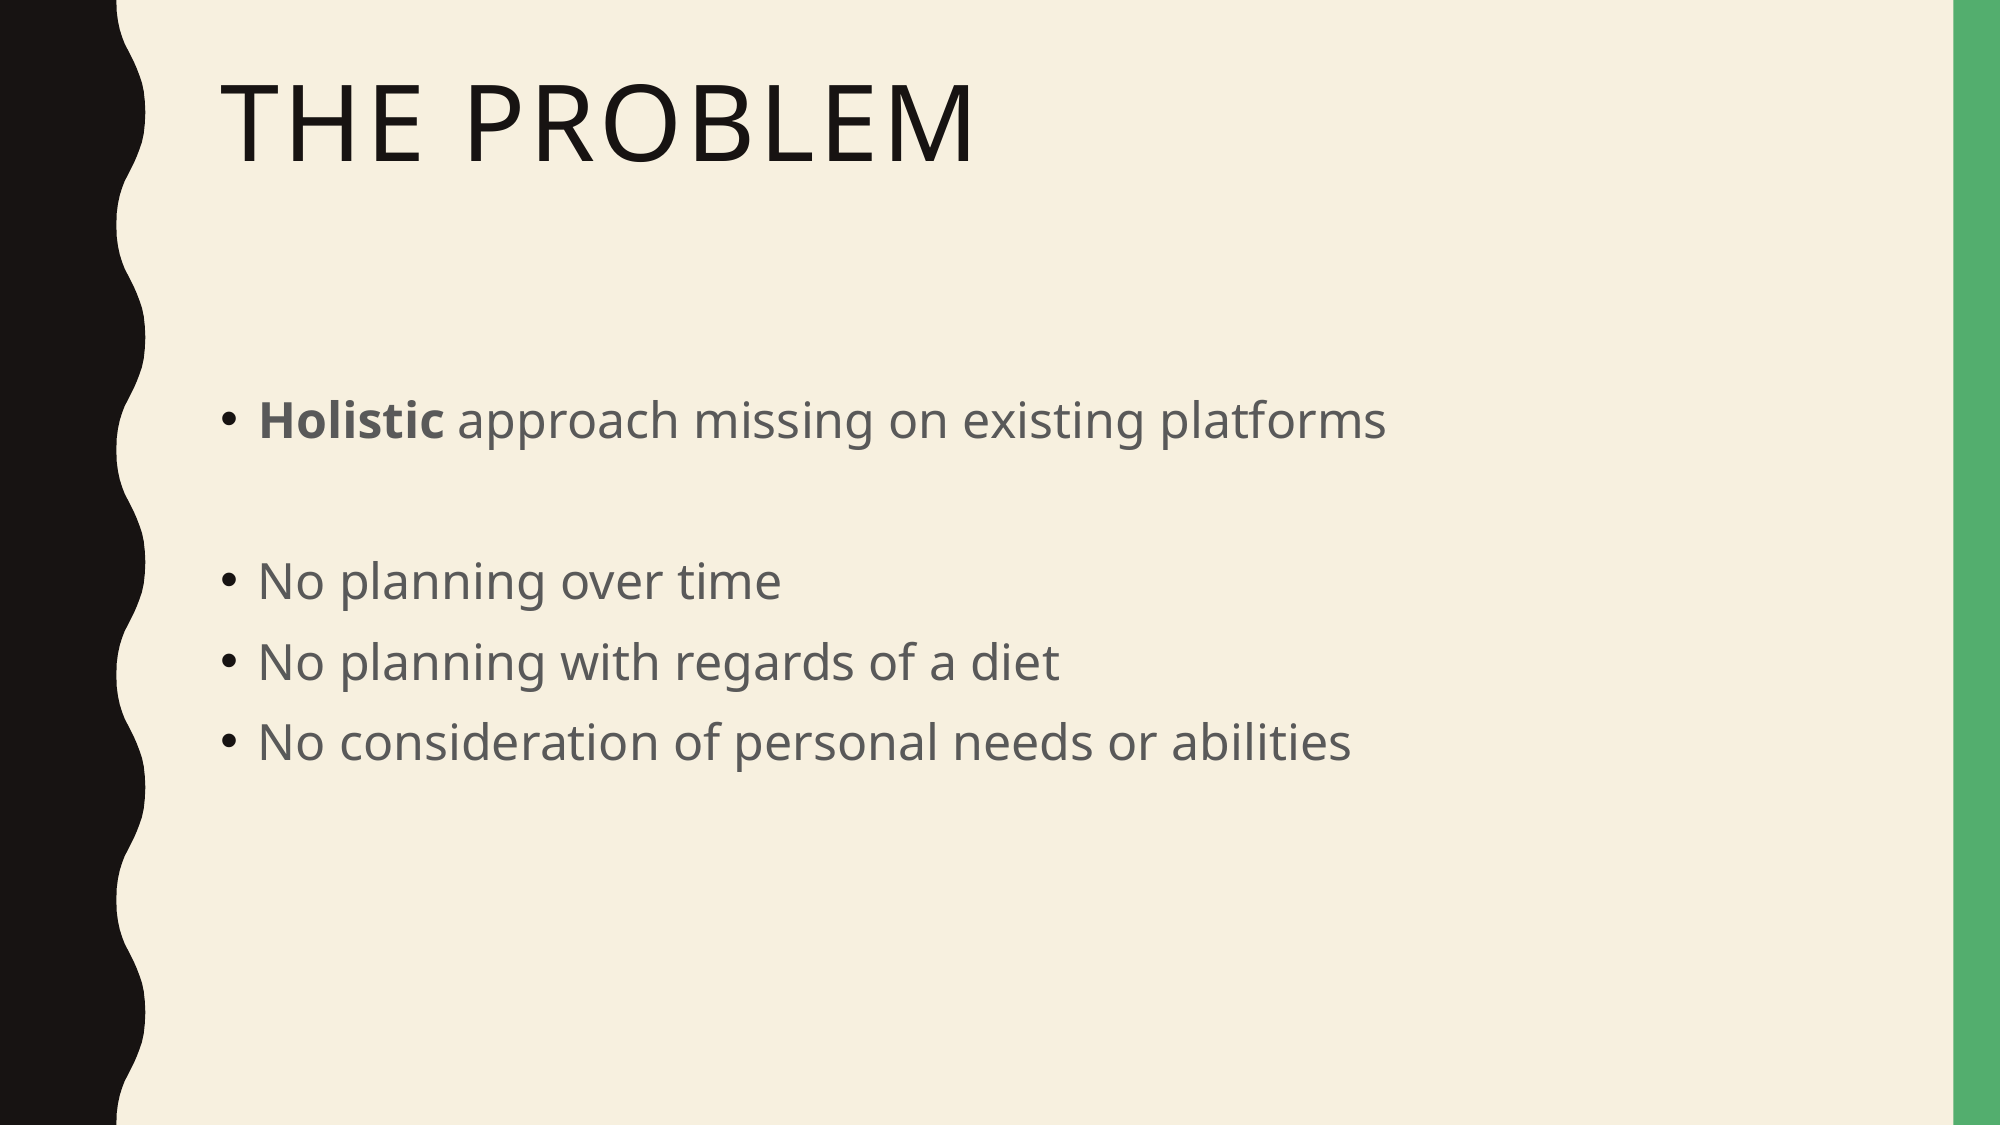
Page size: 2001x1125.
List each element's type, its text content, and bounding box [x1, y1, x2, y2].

list Holistic approach missing on existing platforms No planning over time No planning with regards of a diet No consideration of personal needs or abilities [205, 375, 1875, 965]
title The Problem [205, 62, 1875, 308]
